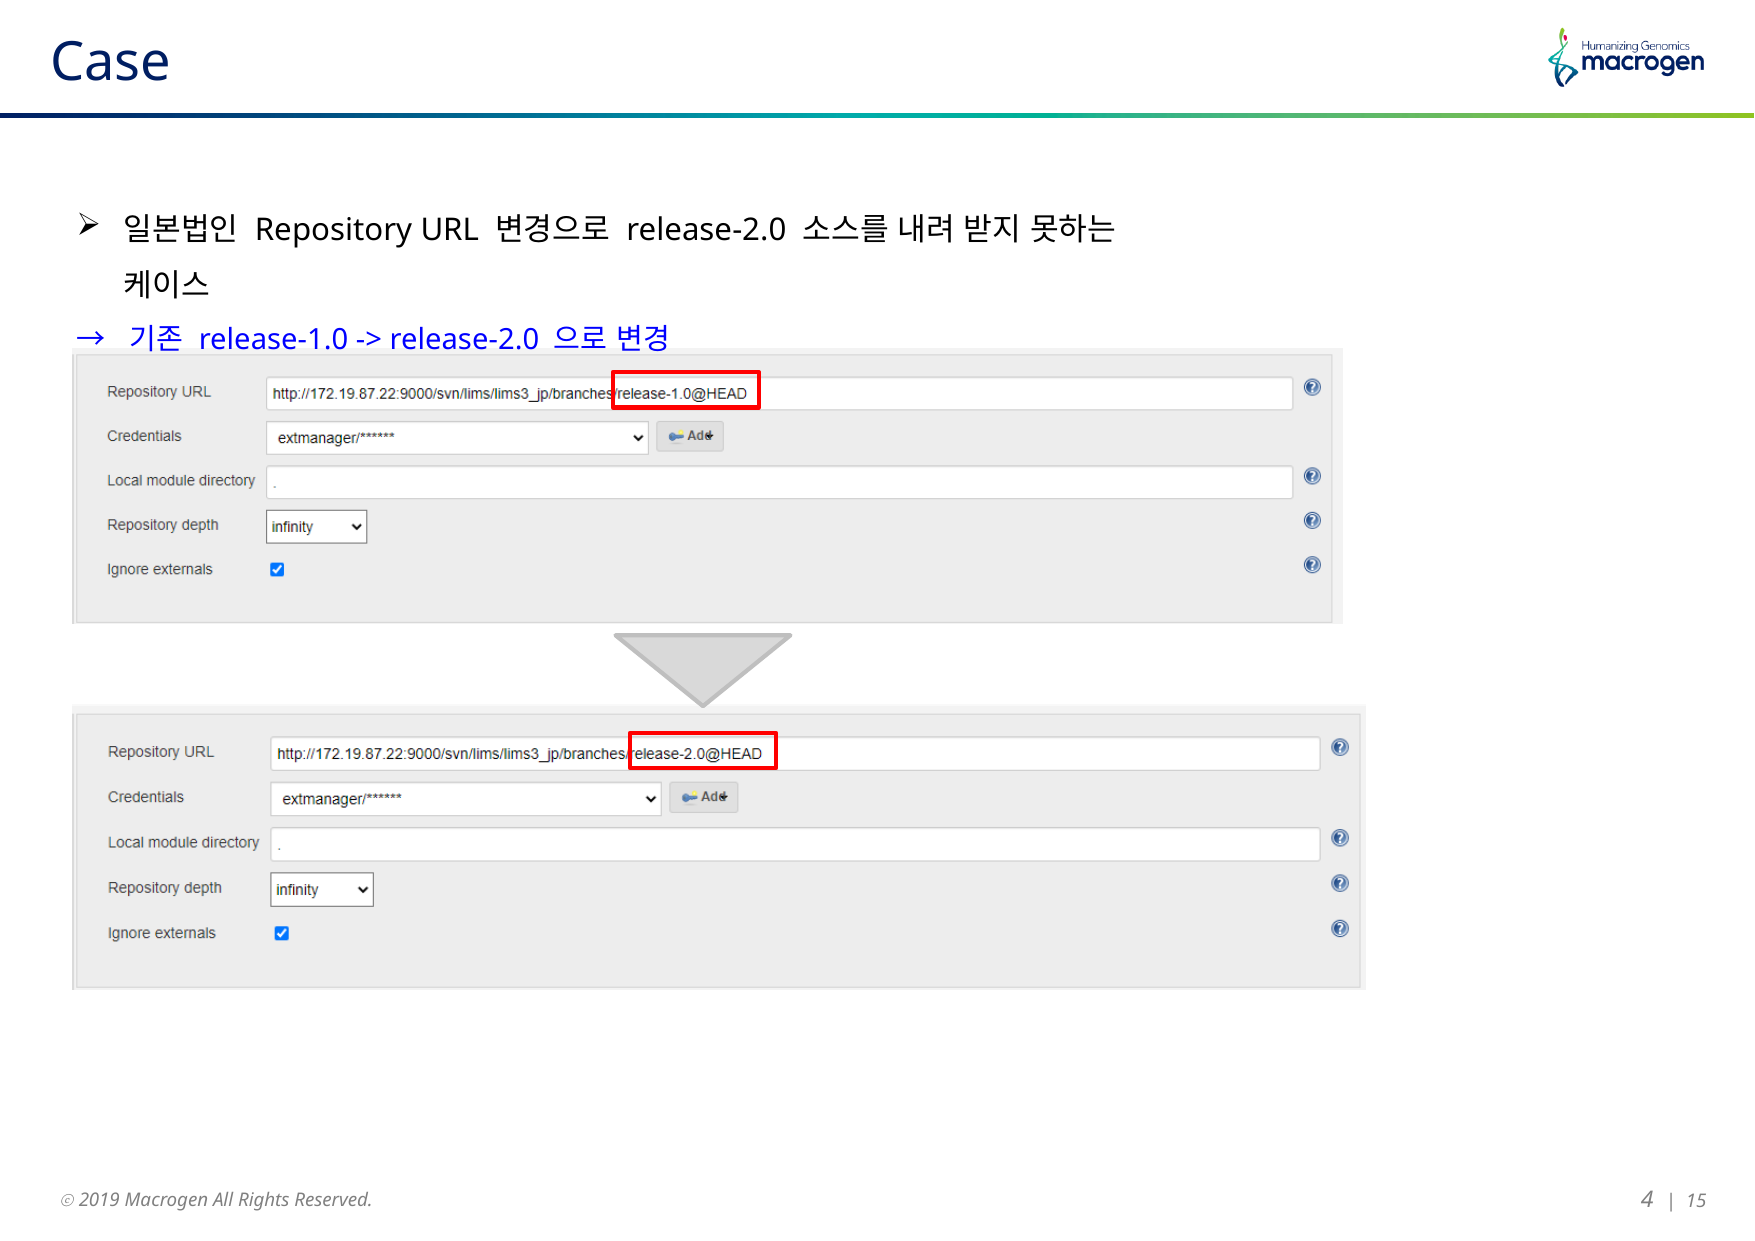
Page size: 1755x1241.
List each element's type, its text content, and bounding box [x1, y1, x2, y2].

picture [0, 113, 372, 118]
picture [618, 113, 1754, 118]
text_box 일본법인 Repository URL 변경으로 release-2.0 소스를 내려 받지 못하는 케이스 → 기존 release-1.0 -> release-2.0 으로 변경 [61, 183, 1196, 363]
text_box [613, 633, 793, 702]
picture [1548, 27, 1704, 87]
list Case [50, 25, 1498, 92]
picture [72, 703, 1366, 990]
picture [72, 348, 1343, 624]
